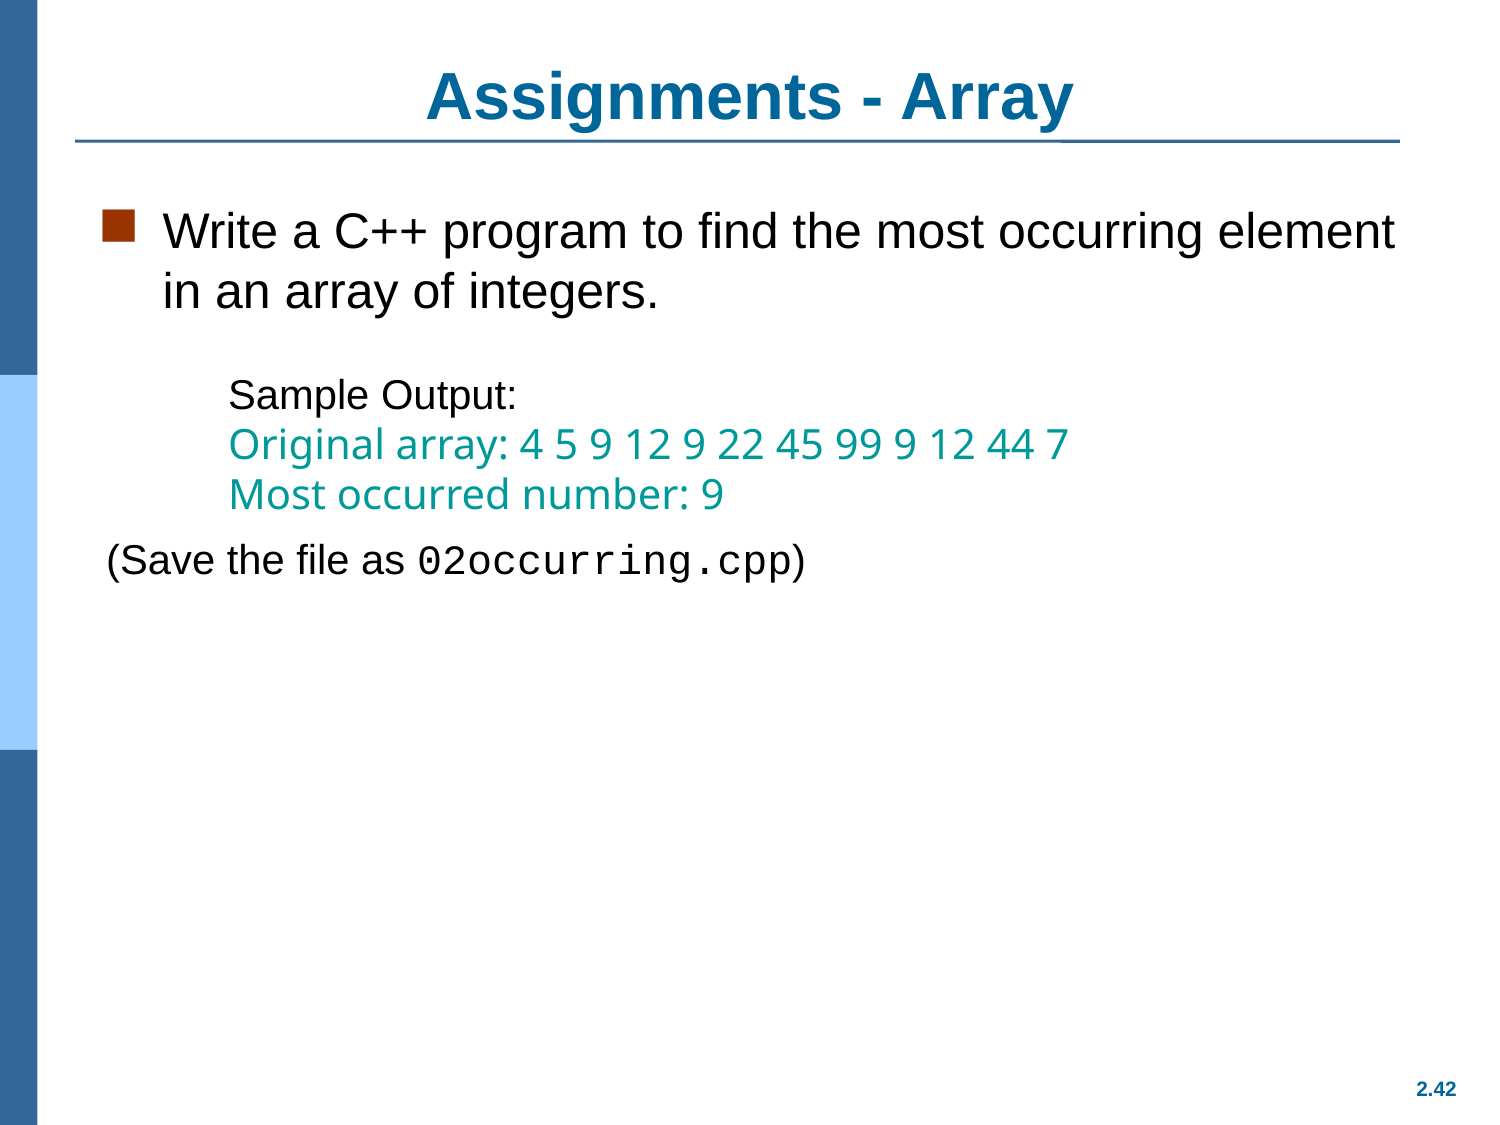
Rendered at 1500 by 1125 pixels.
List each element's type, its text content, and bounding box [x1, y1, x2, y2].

title Assignments - Array [75, 45, 1425, 141]
list Write a C++ program to find the most occurring element in an array of integers. Sample Output: Original array: 4 5 9 12 9 22 45 99 9 12 44 7 Most occurred number: 9 (Save the file as 02occurring.cpp) [91, 190, 1462, 1067]
